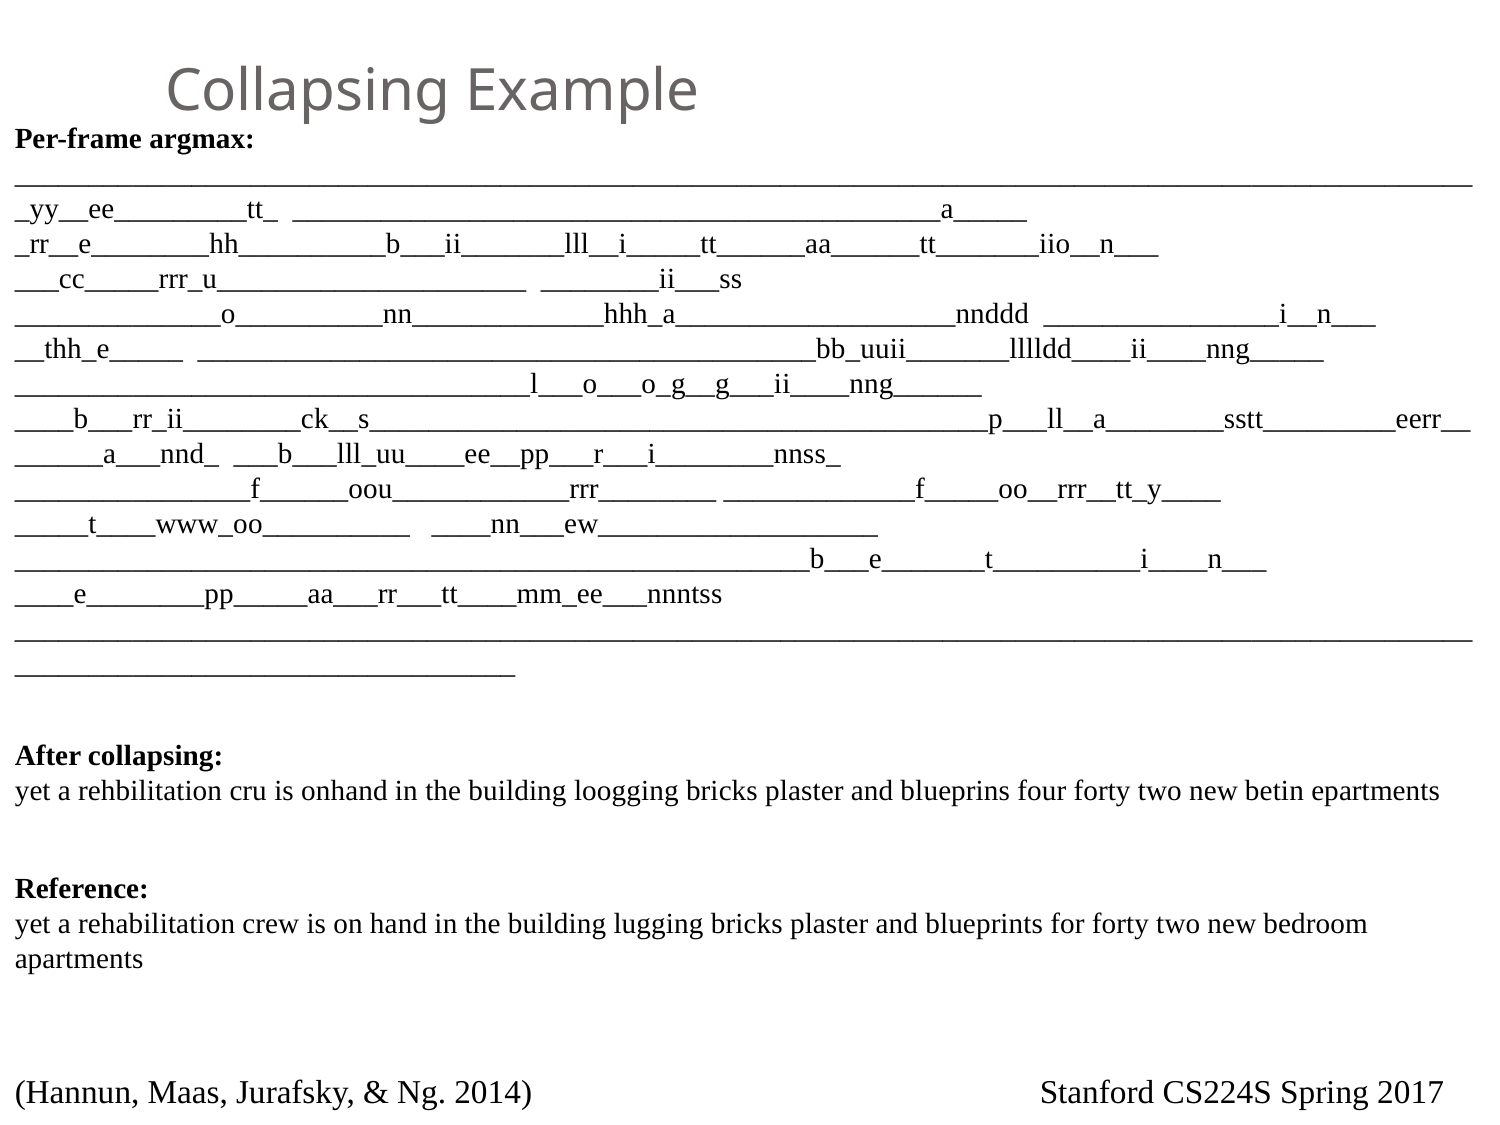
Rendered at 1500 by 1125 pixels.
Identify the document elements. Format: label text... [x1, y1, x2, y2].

text_box Reference: yet a rehabilitation crew is on hand in the building lugging bricks plaster and blueprints for forty two new bedroom apartments [0, 862, 1500, 983]
text_box After collapsing: yet a rehbilitation cru is onhand in the building loogging bricks plaster and blueprins four forty two new betin epartments [0, 728, 1488, 814]
text_box Per-frame argmax: ____________________________________________________________________________________________________yy__ee_________tt_ ____________________________________________a_____ _rr__e________hh__________b___ii_______lll__i_____tt______aa______tt_______iio__n___ ___cc_____rrr_u_____________________ ________ii___ss ______________o__________nn_____________hhh_a___________________nnddd ________________i__n___ __thh_e_____ __________________________________________bb_uuii_______lllldd____ii____nng_____ ___________________________________l___o___o_g__g___ii____nng______ ____b___rr_ii________ck__s__________________________________________p___ll__a________sstt_________eerr__ ______a___nnd_ ___b___lll_uu____ee__pp___r___i________nnss_ ________________f______oou____________rrr________ _____________f_____oo__rrr__tt_y____ _____t____www_oo__________ ____nn___ew___________________ ______________________________________________________b___e_______t__________i____n___ ____e________pp_____aa___rr___tt____mm_ee___nnntss _____________________________________________________________________________________________________________________________________ [0, 112, 1500, 722]
text_box (Hannun, Maas, Jurafsky, & Ng. 2014) [0, 1062, 925, 1118]
title Collapsing Example [149, 44, 1426, 112]
